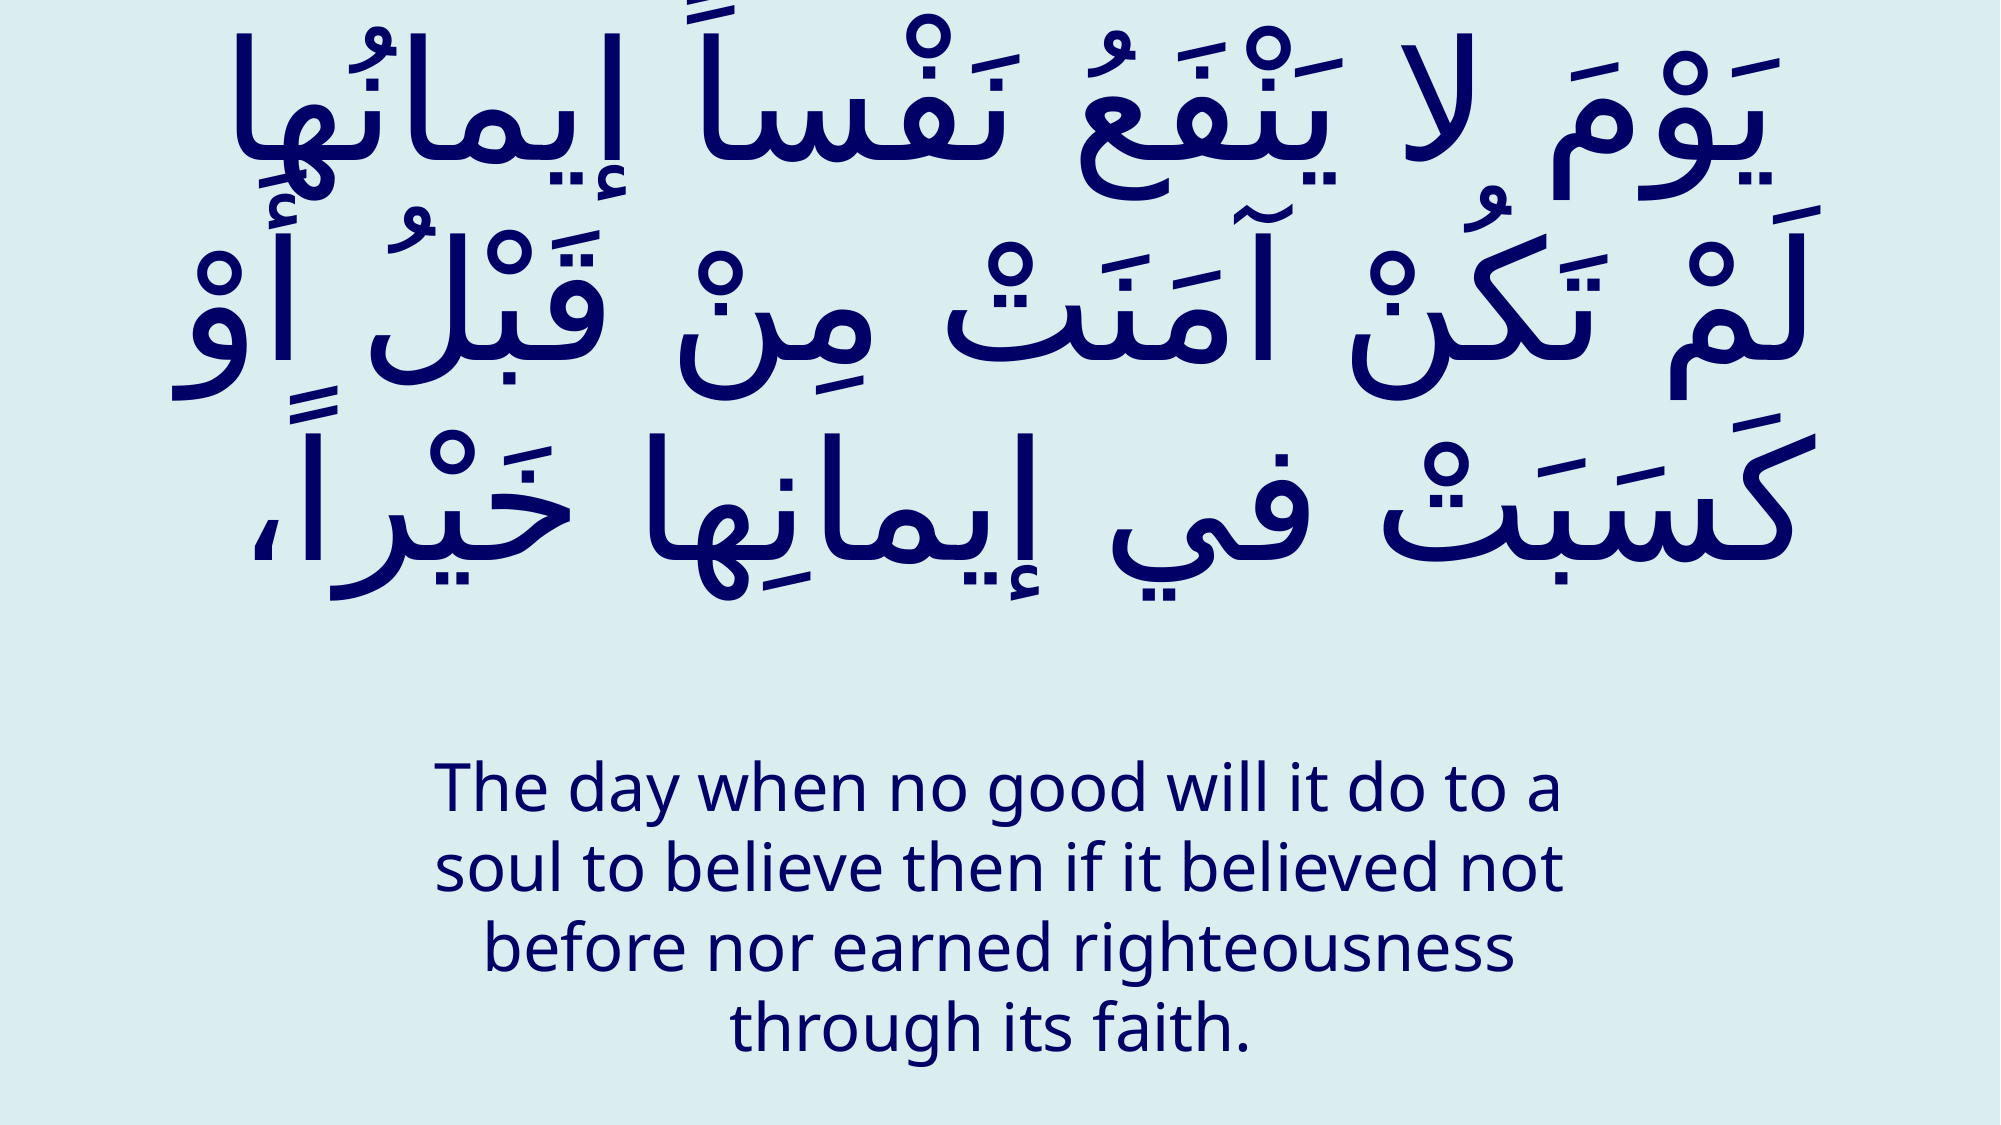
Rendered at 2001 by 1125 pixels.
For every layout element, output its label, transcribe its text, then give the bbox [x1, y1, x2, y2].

title يَوْمَ لا يَنْفَعُ نَفْساً إيمانُها لَمْ تَكُنْ آمَنَتْ مِنْ قَبْلُ أَوْ كَسَبَتْ في إيمانِها خَيْراً، [0, 200, 2000, 388]
list The day when no good will it do to a soul to believe then if it believed not before nor earned righteousness through its faith. [356, 737, 1644, 1050]
